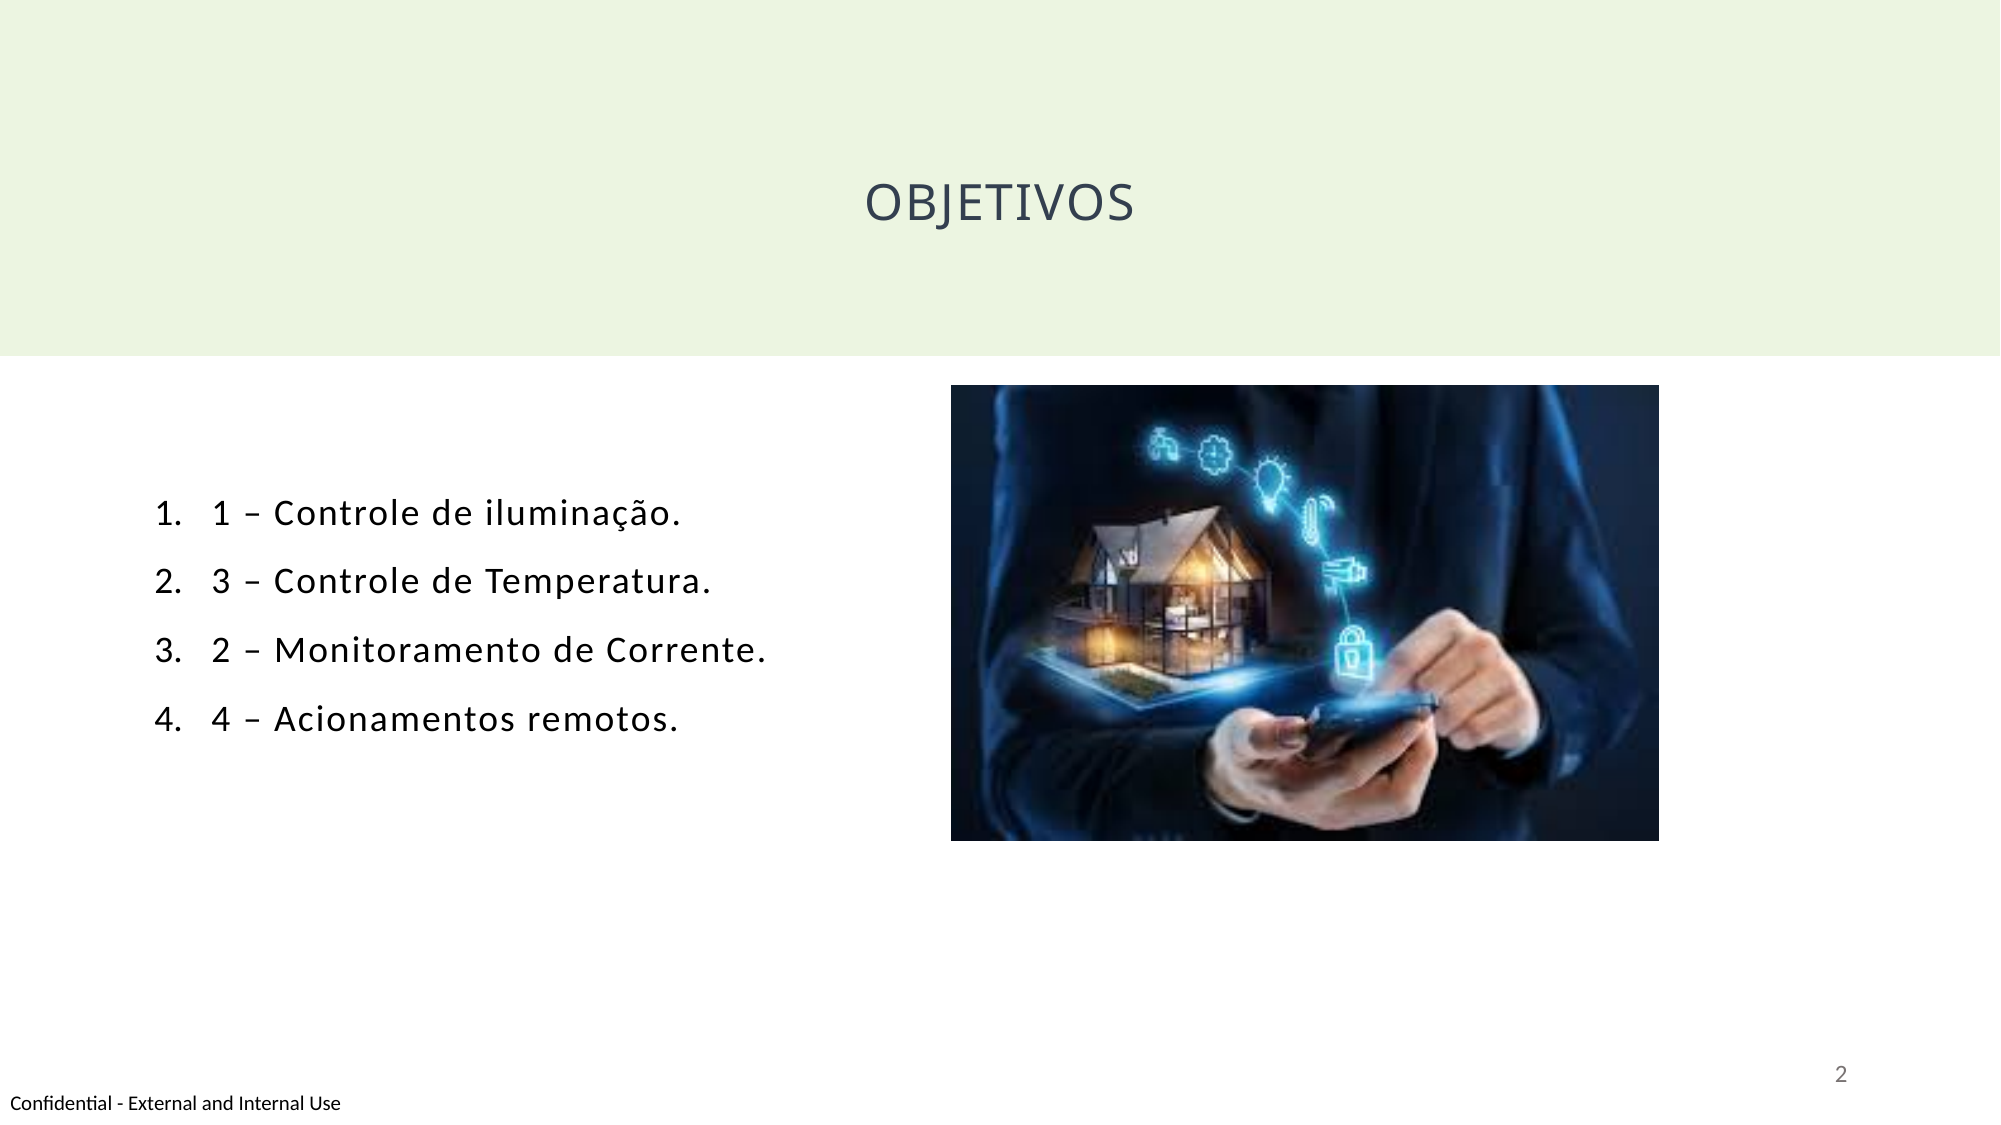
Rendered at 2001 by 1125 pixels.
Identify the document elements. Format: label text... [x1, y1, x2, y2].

list 1 – Controle de iluminação. 3 – Controle de Temperatura. 2 – Monitoramento de Corrente. 4 – Acionamentos remotos. [139, 468, 786, 1017]
picture [951, 385, 1660, 841]
title objetivos [137, 37, 1863, 239]
slide_number 2 [1412, 1042, 1863, 1103]
